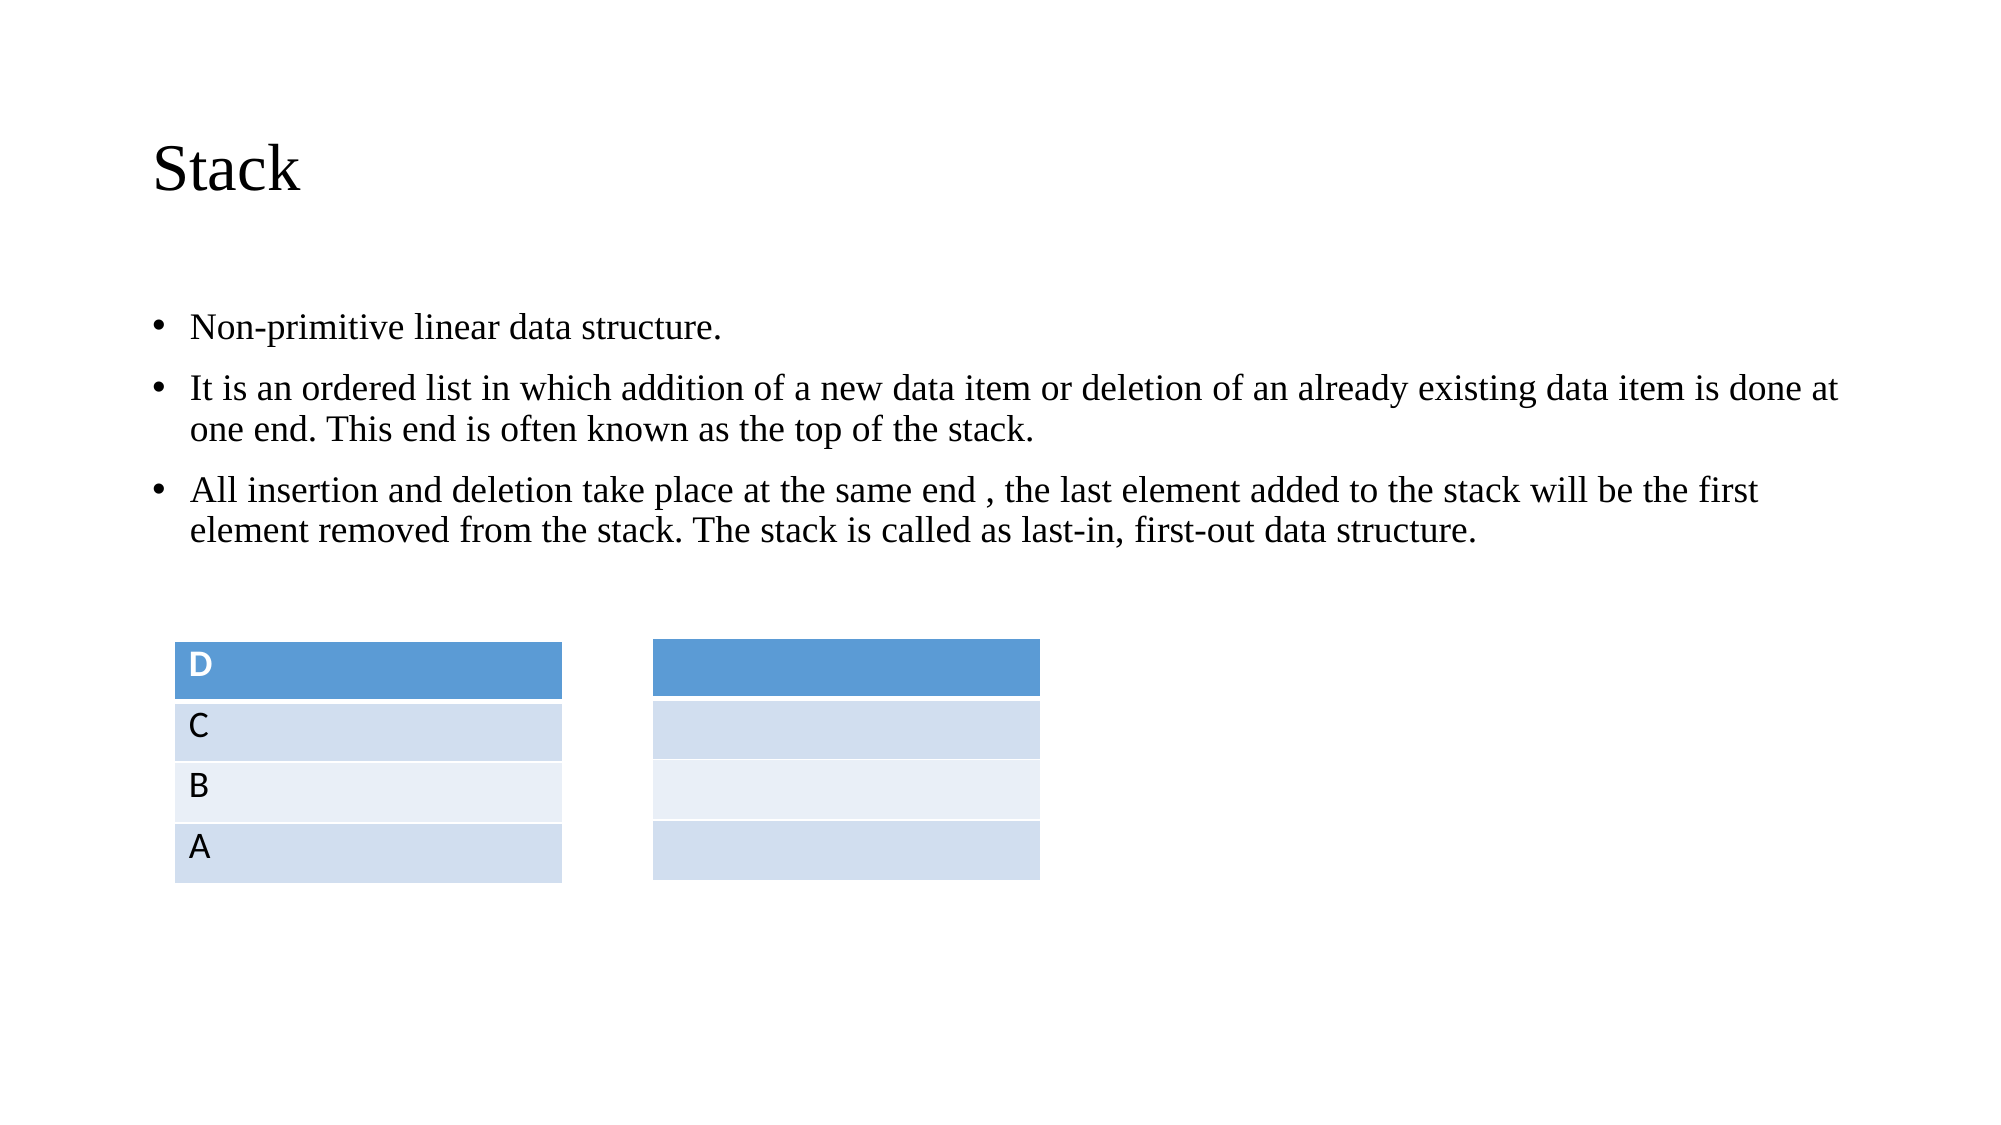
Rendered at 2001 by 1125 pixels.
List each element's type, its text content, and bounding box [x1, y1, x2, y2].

table_header [653, 639, 1040, 696]
table_cell [653, 760, 1040, 819]
table_cell C [175, 704, 562, 761]
title Stack [137, 59, 1863, 278]
table_cell [653, 821, 1040, 880]
table_cell B [175, 763, 562, 822]
table_cell A [175, 824, 562, 883]
list Non-primitive linear data structure. It is an ordered list in which addition of a new data item or deletion of an already existing data item is done at one end. This end is often known as the top of the stack. All insertion and deletion take place at the same end , the last element added to the stack will be the first element removed from the stack. The stack is called as last-in, first-out data structure. [137, 299, 1863, 641]
table_header D [175, 642, 562, 699]
table_cell [653, 701, 1040, 759]
